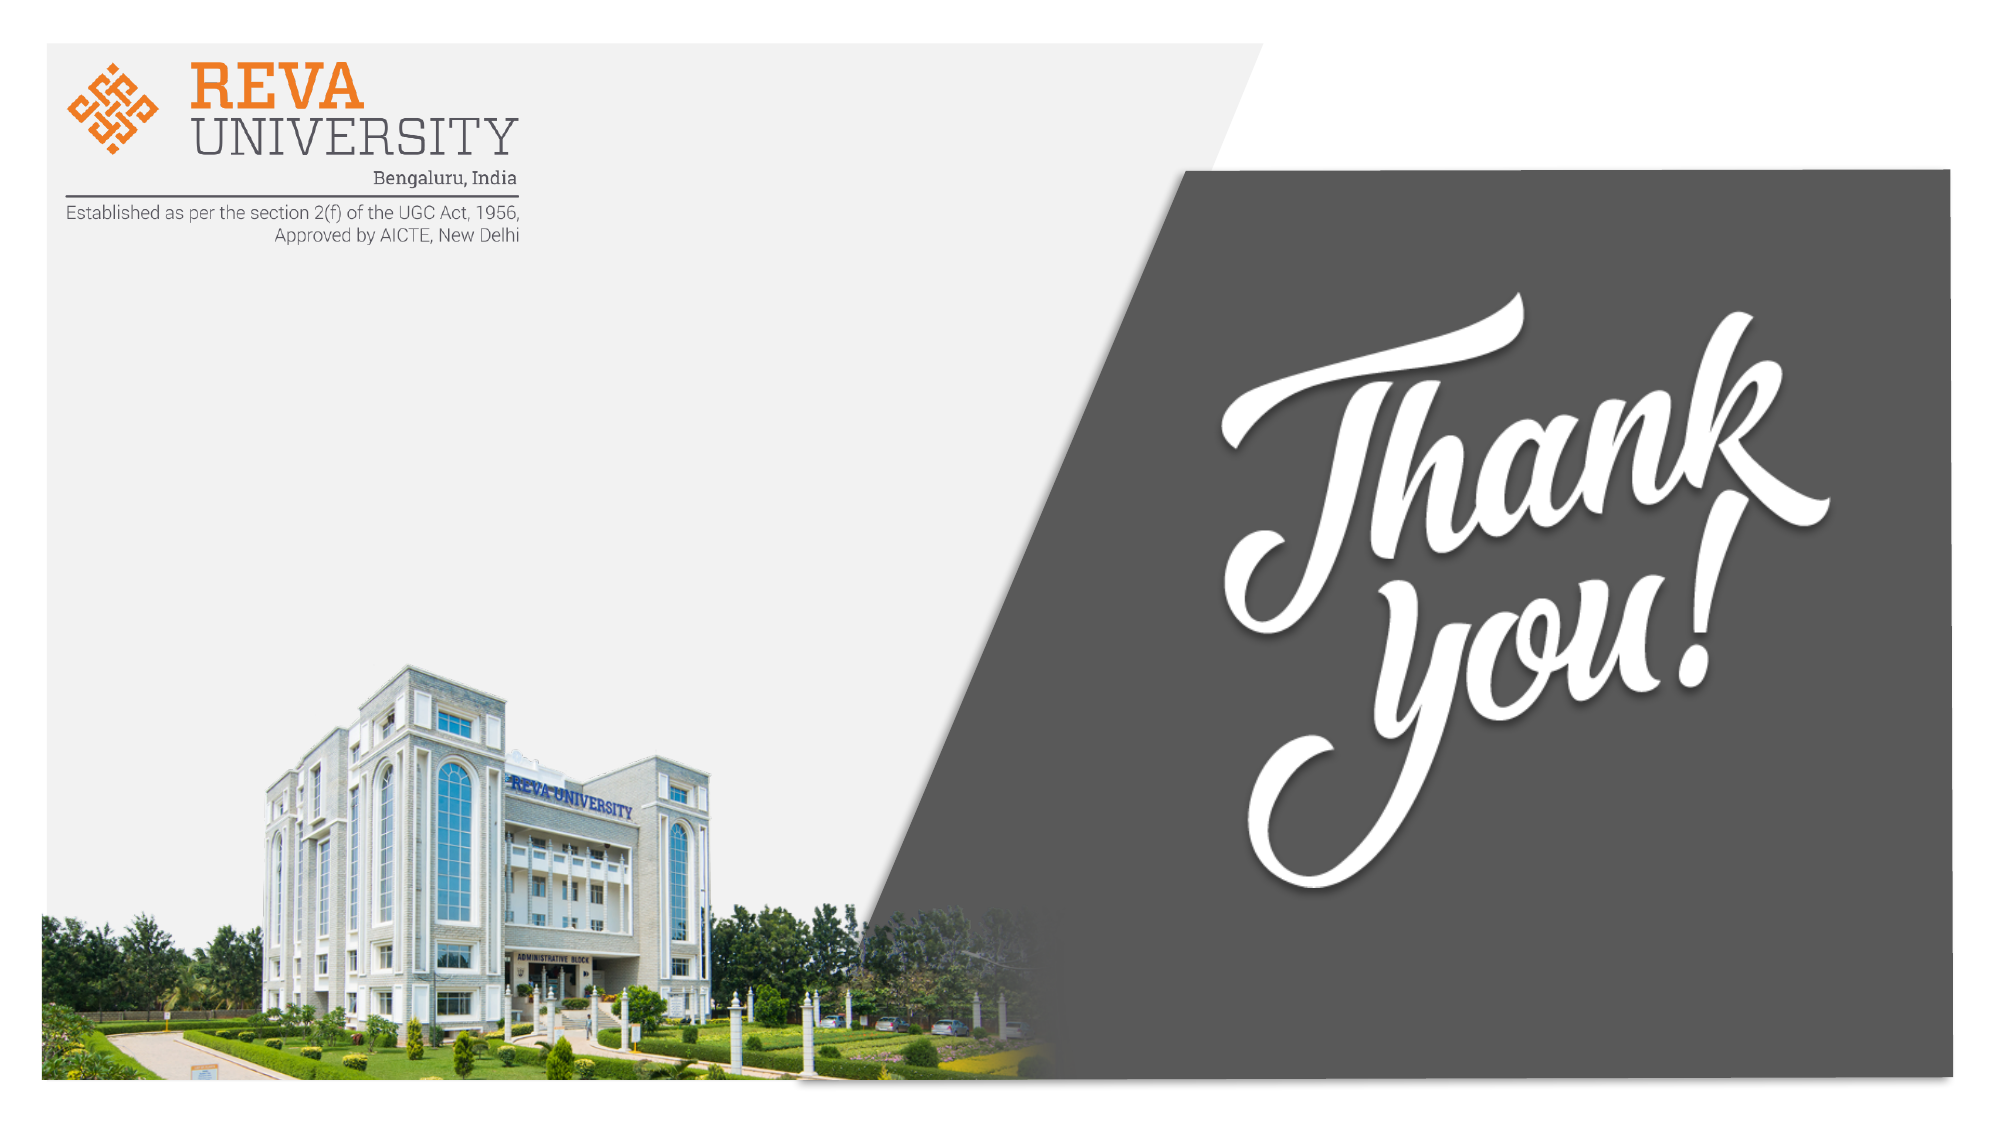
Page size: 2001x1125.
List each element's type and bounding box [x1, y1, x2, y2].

picture [1221, 291, 1831, 888]
picture [41, 526, 1177, 1080]
picture [65, 62, 519, 245]
